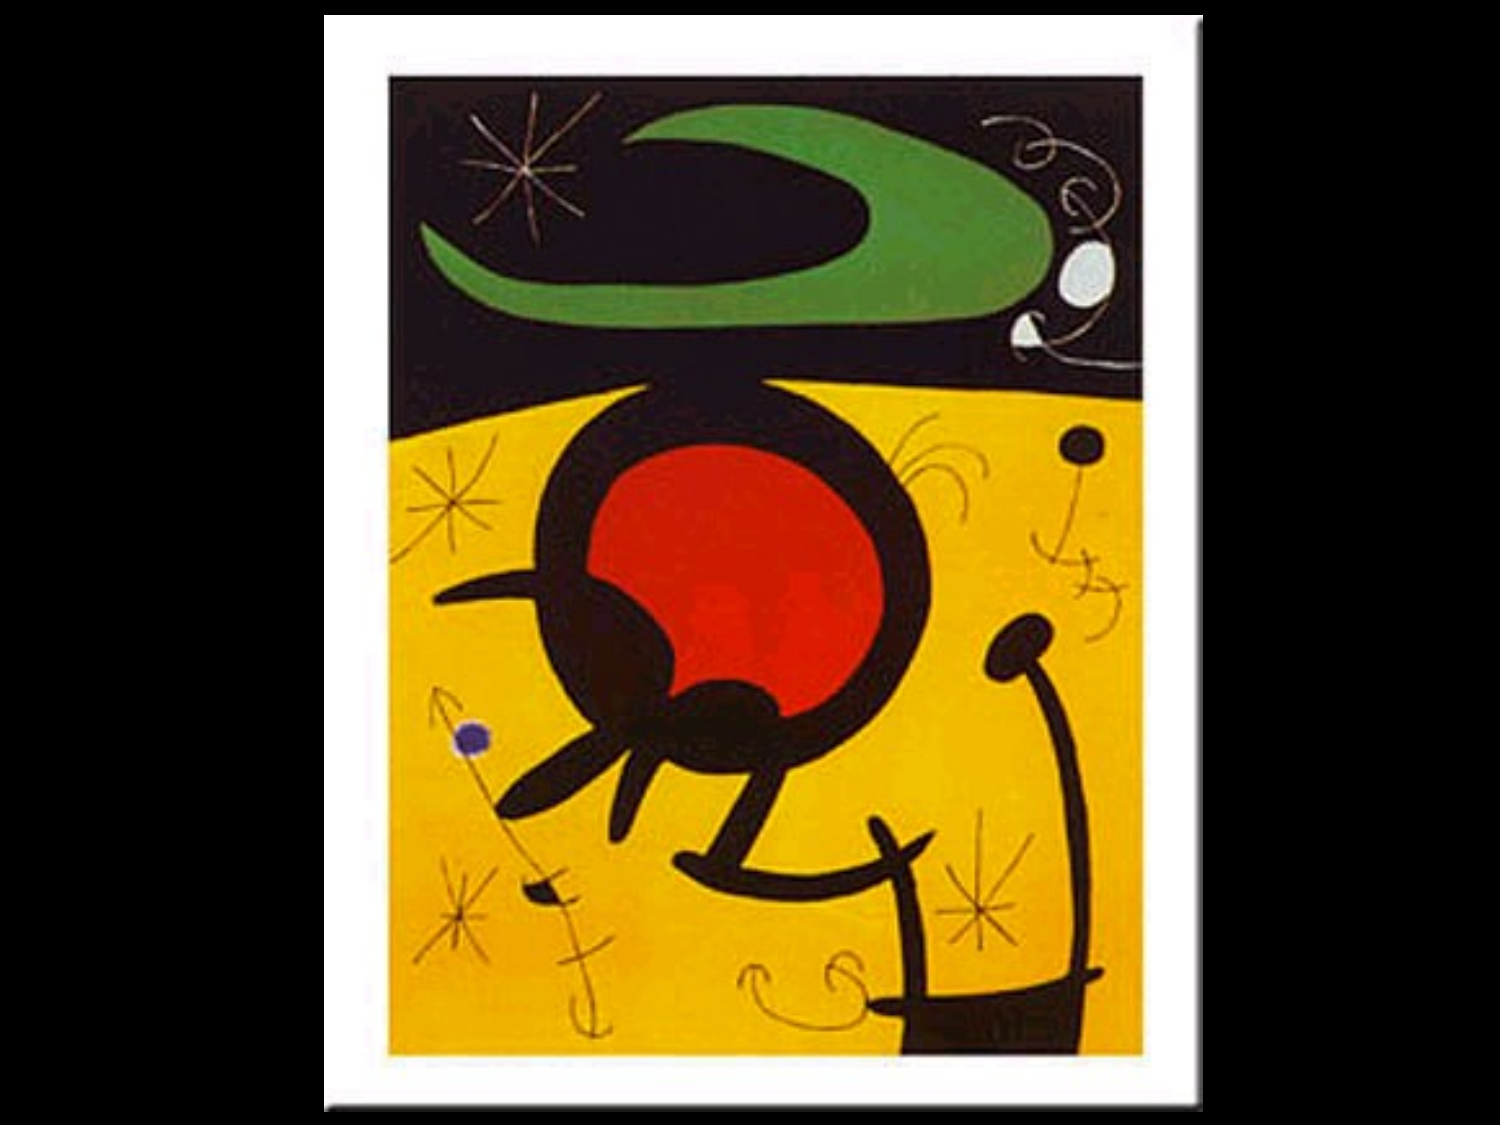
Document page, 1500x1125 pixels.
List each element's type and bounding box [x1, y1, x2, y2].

picture [324, 15, 1203, 1113]
